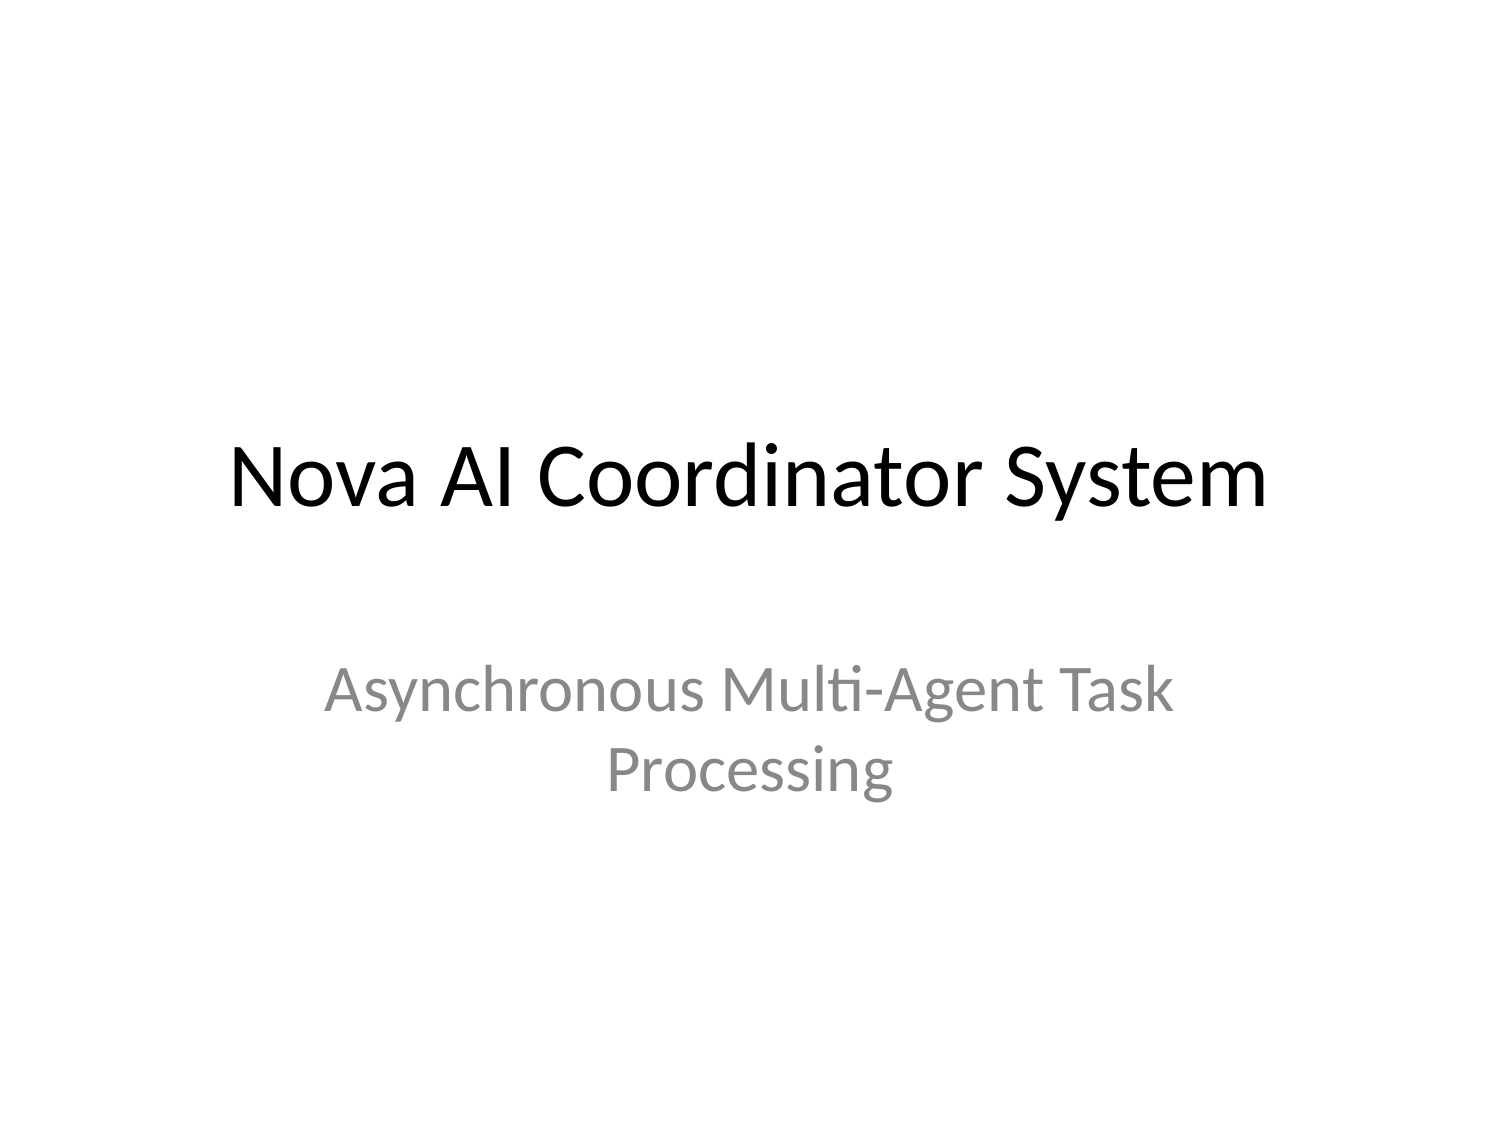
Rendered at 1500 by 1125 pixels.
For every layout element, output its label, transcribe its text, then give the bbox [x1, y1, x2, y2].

subtitle Asynchronous Multi-Agent Task Processing [225, 637, 1275, 925]
title Nova AI Coordinator System [112, 349, 1388, 591]
